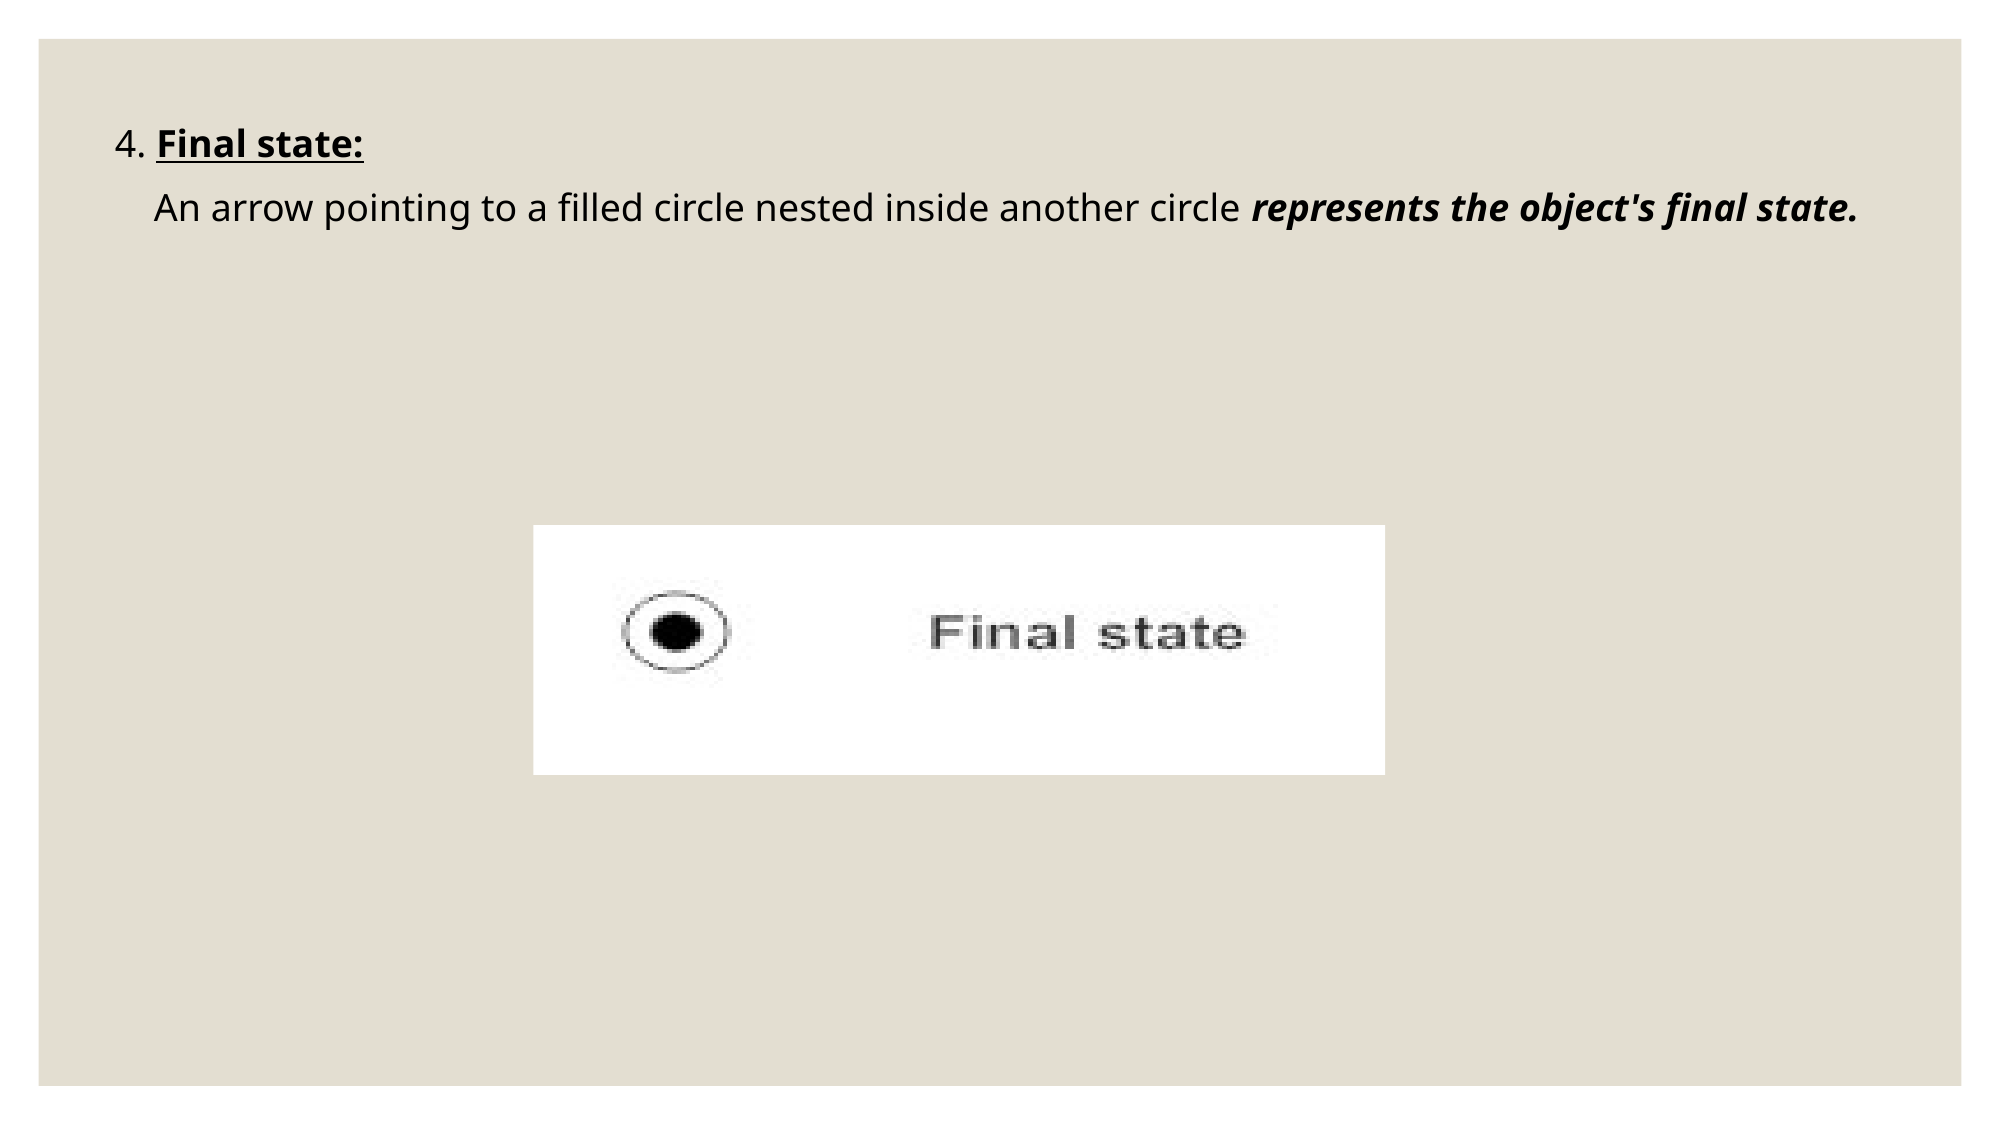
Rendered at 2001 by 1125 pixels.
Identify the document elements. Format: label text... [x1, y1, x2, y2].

list 4. Final state: An arrow pointing to a filled circle nested inside another circle represents the object's final state. [99, 112, 1900, 1005]
picture [533, 524, 1386, 775]
